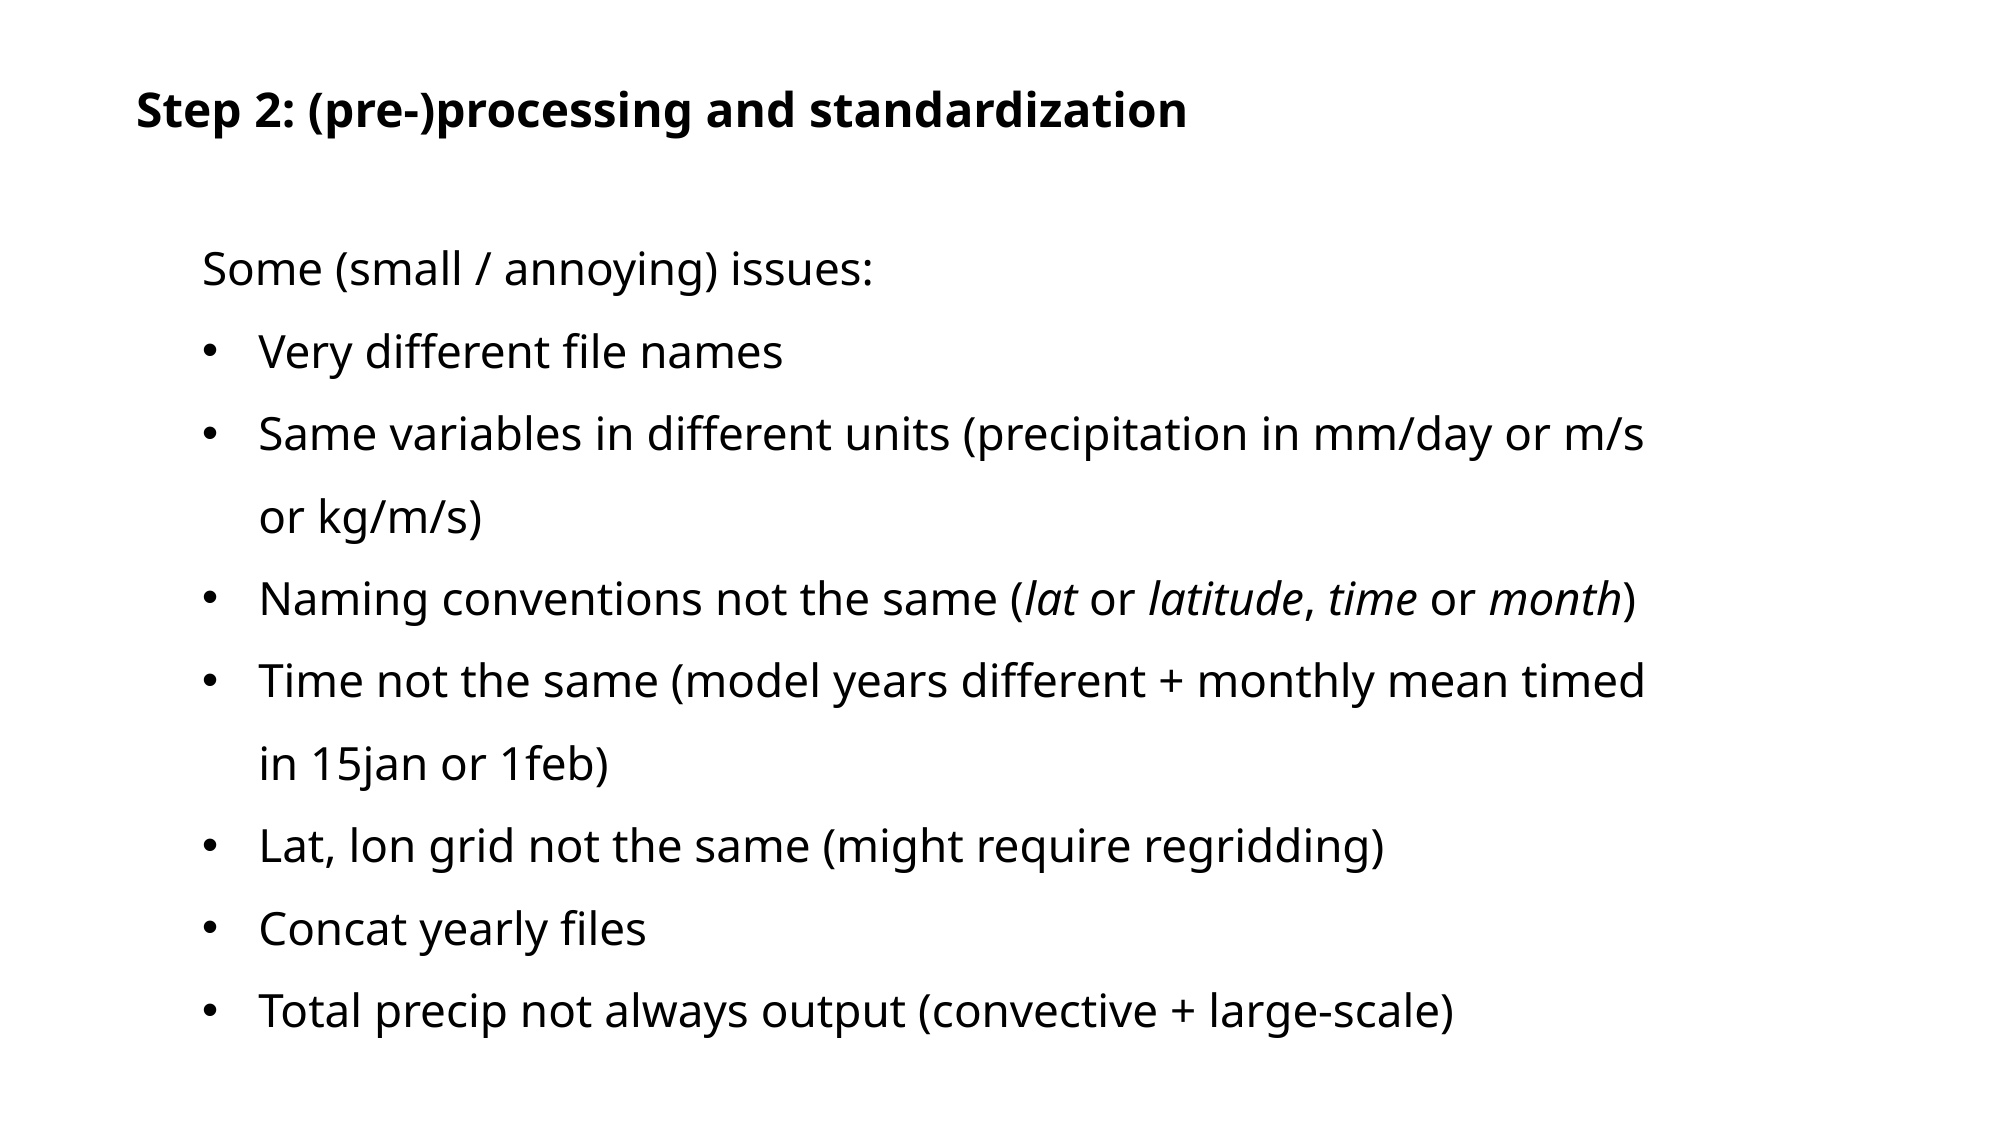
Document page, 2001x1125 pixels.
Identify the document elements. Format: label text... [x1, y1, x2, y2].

title Step 2: (pre-)processing and standardization [121, 72, 1361, 278]
list Some (small / annoying) issues: Very different file names Same variables in different units (precipitation in mm/day or m/s or kg/m/s) Naming conventions not the same (lat or latitude, time or month) Time not the same (model years different + monthly mean timed in 15jan or 1feb) Lat, lon grid not the same (might require regridding) Concat yearly files Total precip not always output (convective + large-scale) [187, 227, 1688, 1010]
